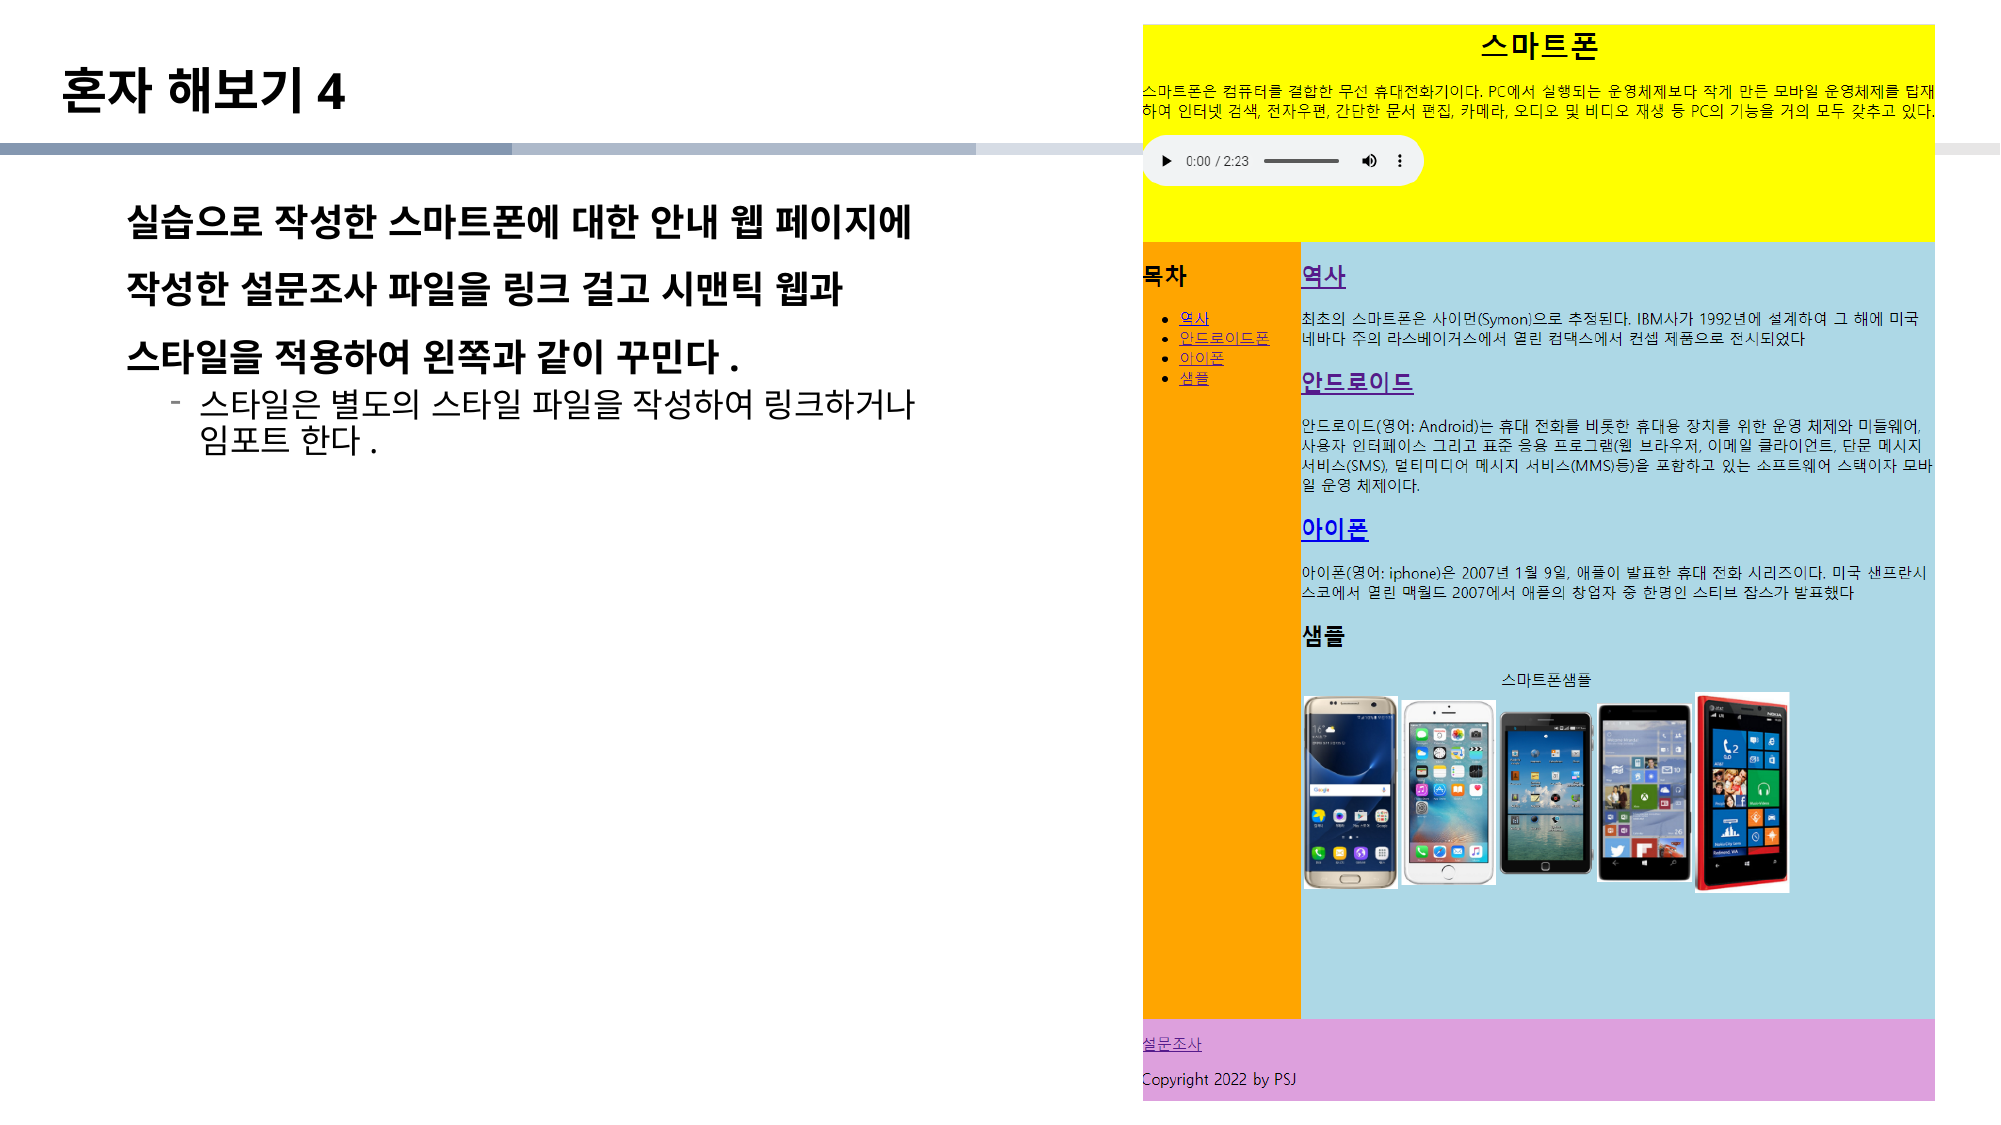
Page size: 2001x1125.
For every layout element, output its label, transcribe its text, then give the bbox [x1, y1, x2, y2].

list 실습으로 작성한 스마트폰에 대한 안내 웹 페이지에 작성한 설문조사 파일을 링크 걸고 시맨틱 웹과 스타일을 적용하여 왼쪽과 같이 꾸민다. 스타일은 별도의 스타일 파일을 작성하여 링크하거나 임포트 한다. [111, 168, 977, 1077]
picture [1143, 24, 1935, 1101]
title 혼자 해보기4 [46, 48, 1143, 139]
